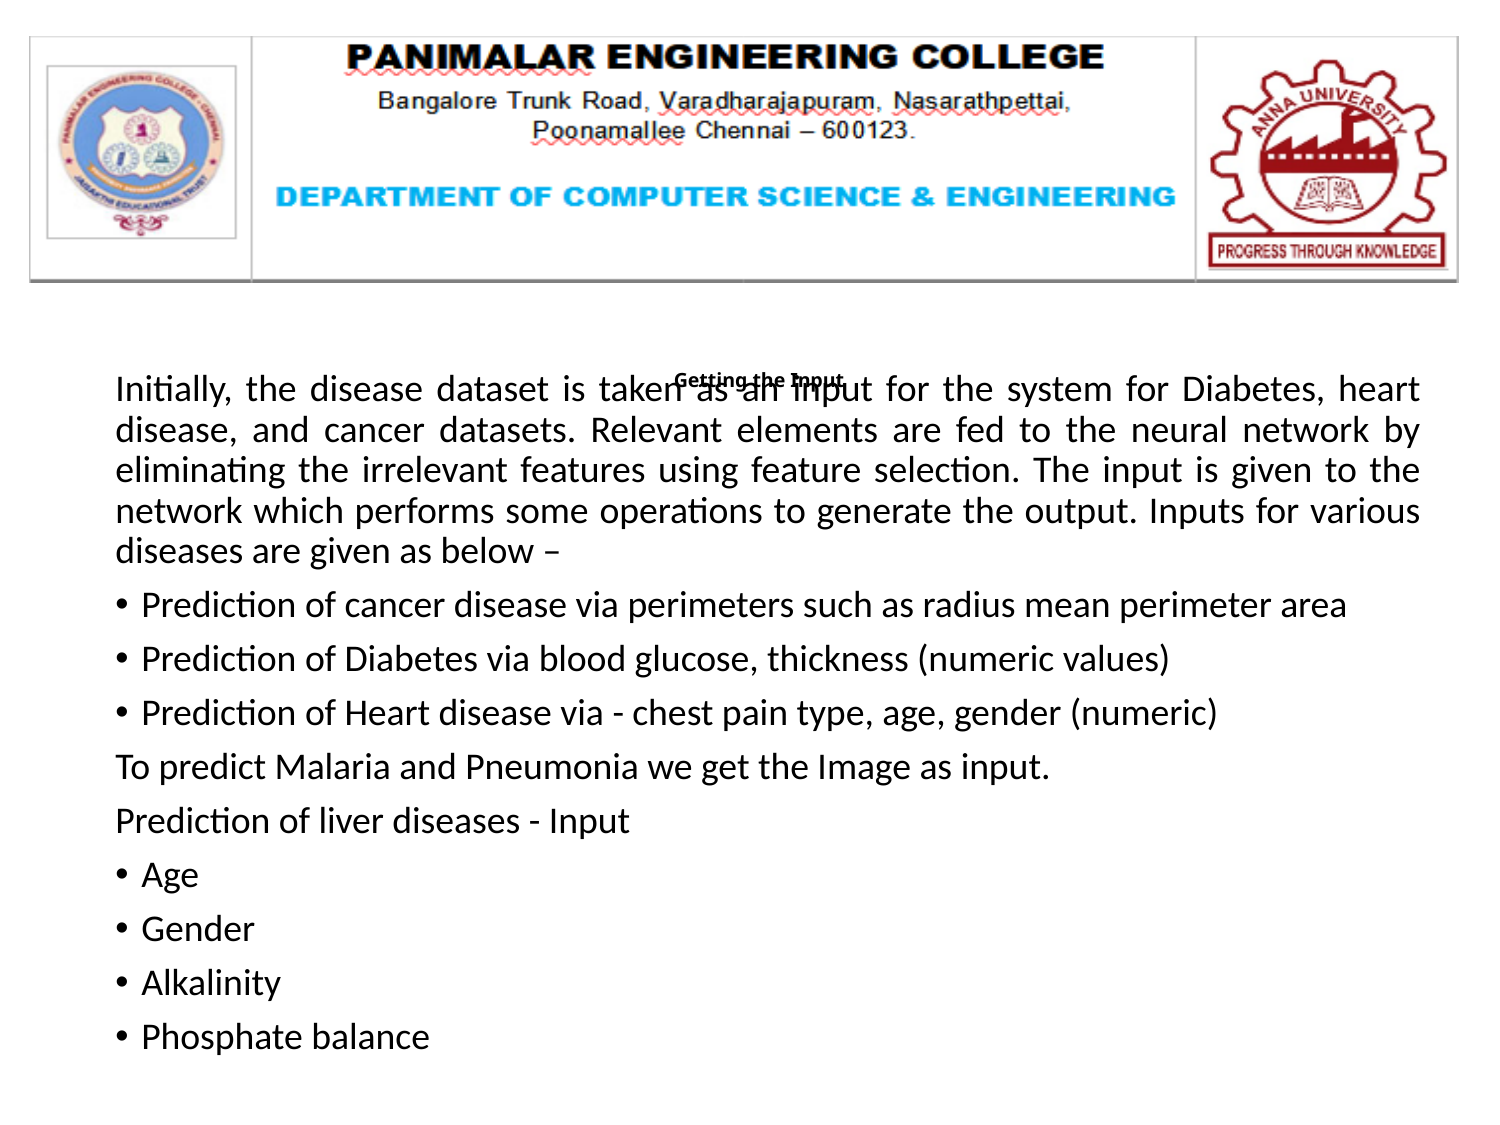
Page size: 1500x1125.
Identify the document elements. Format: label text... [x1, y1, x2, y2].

list Initially, the disease dataset is taken as an input for the system for Diabetes, heart disease, and cancer datasets. Relevant elements are fed to the neural network by eliminating the irrelevant features using feature selection. The input is given to the network which performs some operations to generate the output. Inputs for various diseases are given as below – Prediction of cancer disease via perimeters such as radius mean perimeter area Prediction of Diabetes via blood glucose, thickness (numeric values) Prediction of Heart disease via - chest pain type, age, gender (numeric) To predict Malaria and Pneumonia we get the Image as input. Prediction of liver diseases - Input Age Gender Alkalinity Phosphate balance [100, 361, 1436, 1071]
picture [29, 30, 1459, 291]
